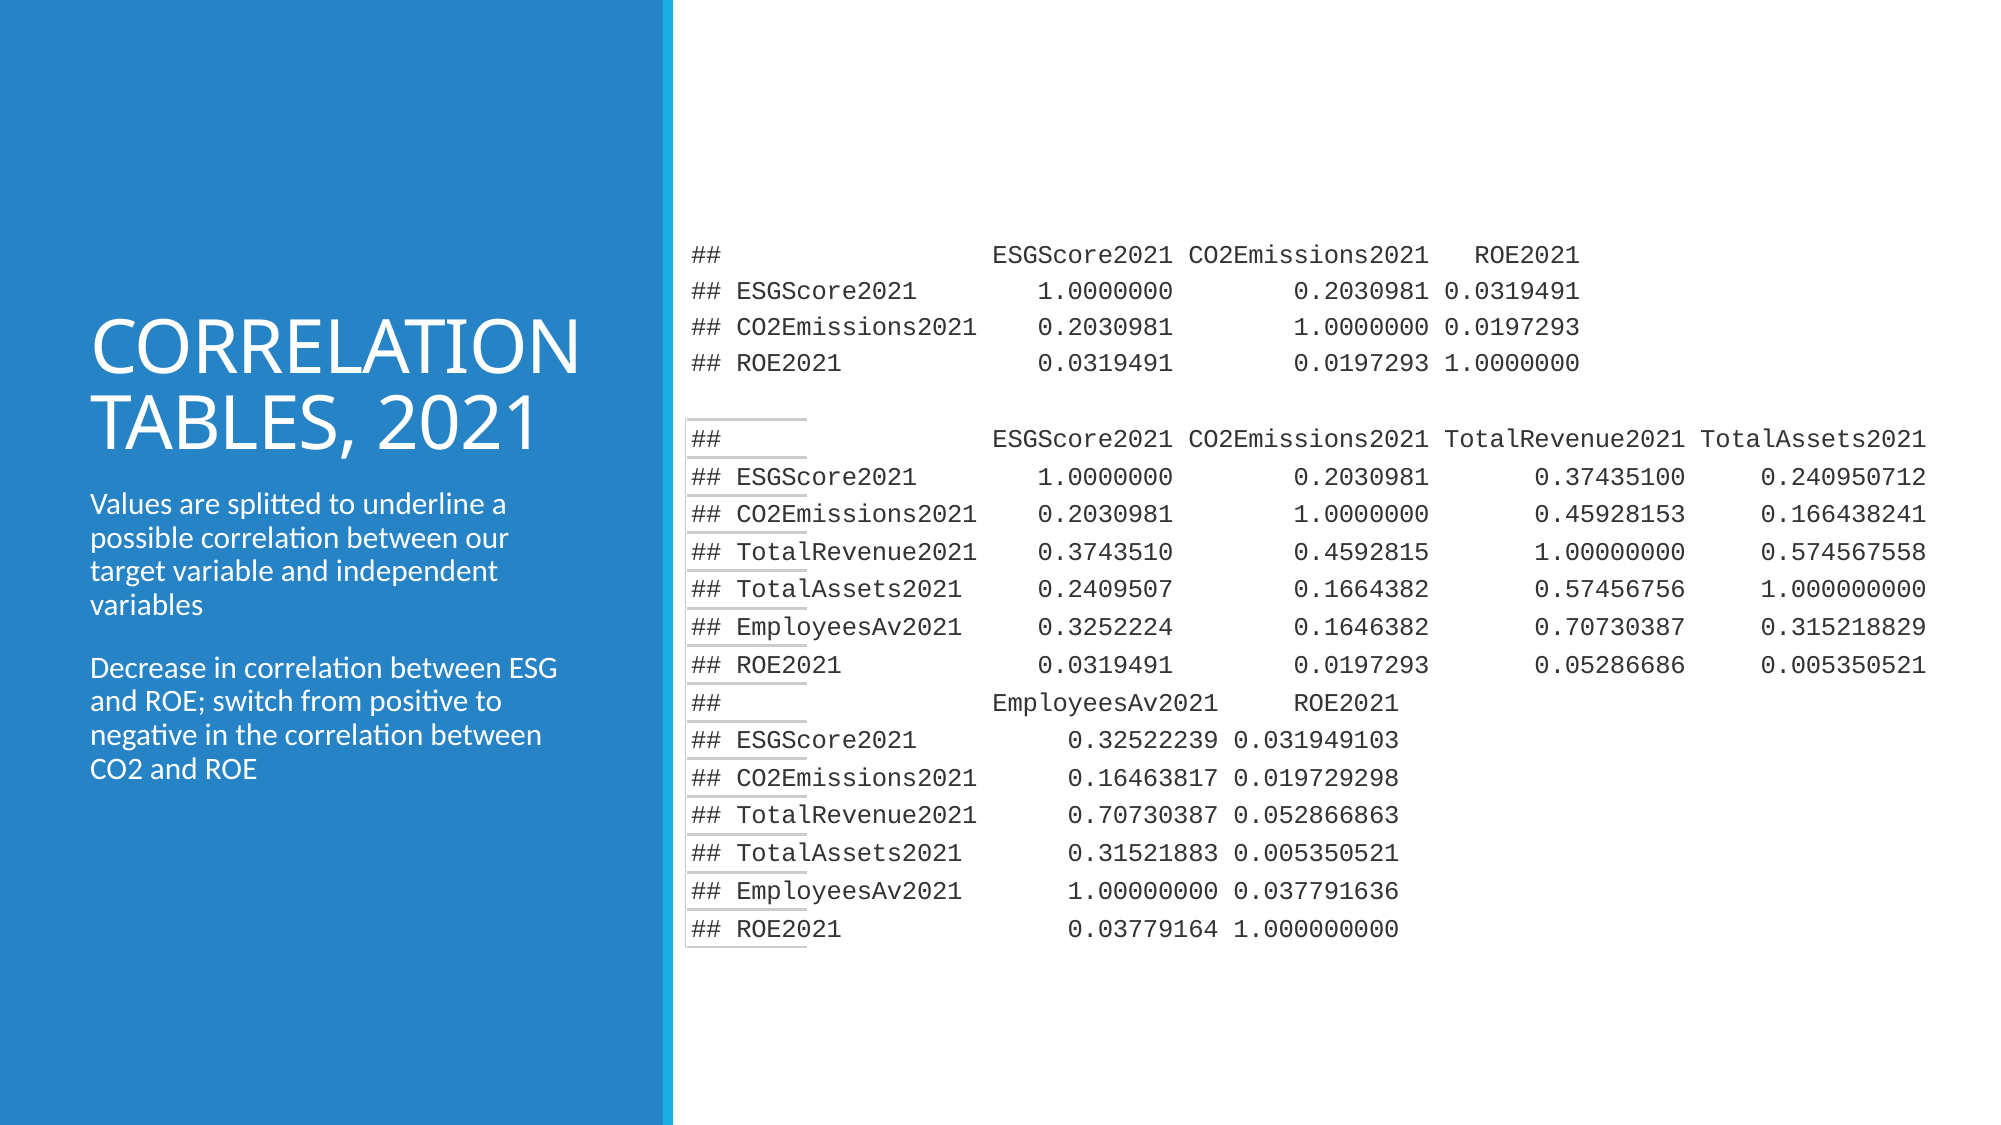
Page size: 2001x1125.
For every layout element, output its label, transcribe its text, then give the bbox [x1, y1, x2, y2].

list Values are splitted to underline a possible correlation between our target variable and independent variables Decrease in correlation between ESG and ROE; switch from positive to negative in the correlation between CO2 and ROE [75, 479, 600, 1035]
title CORRELATION TABLES, 2021 [75, 97, 600, 473]
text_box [684, 236, 2000, 950]
